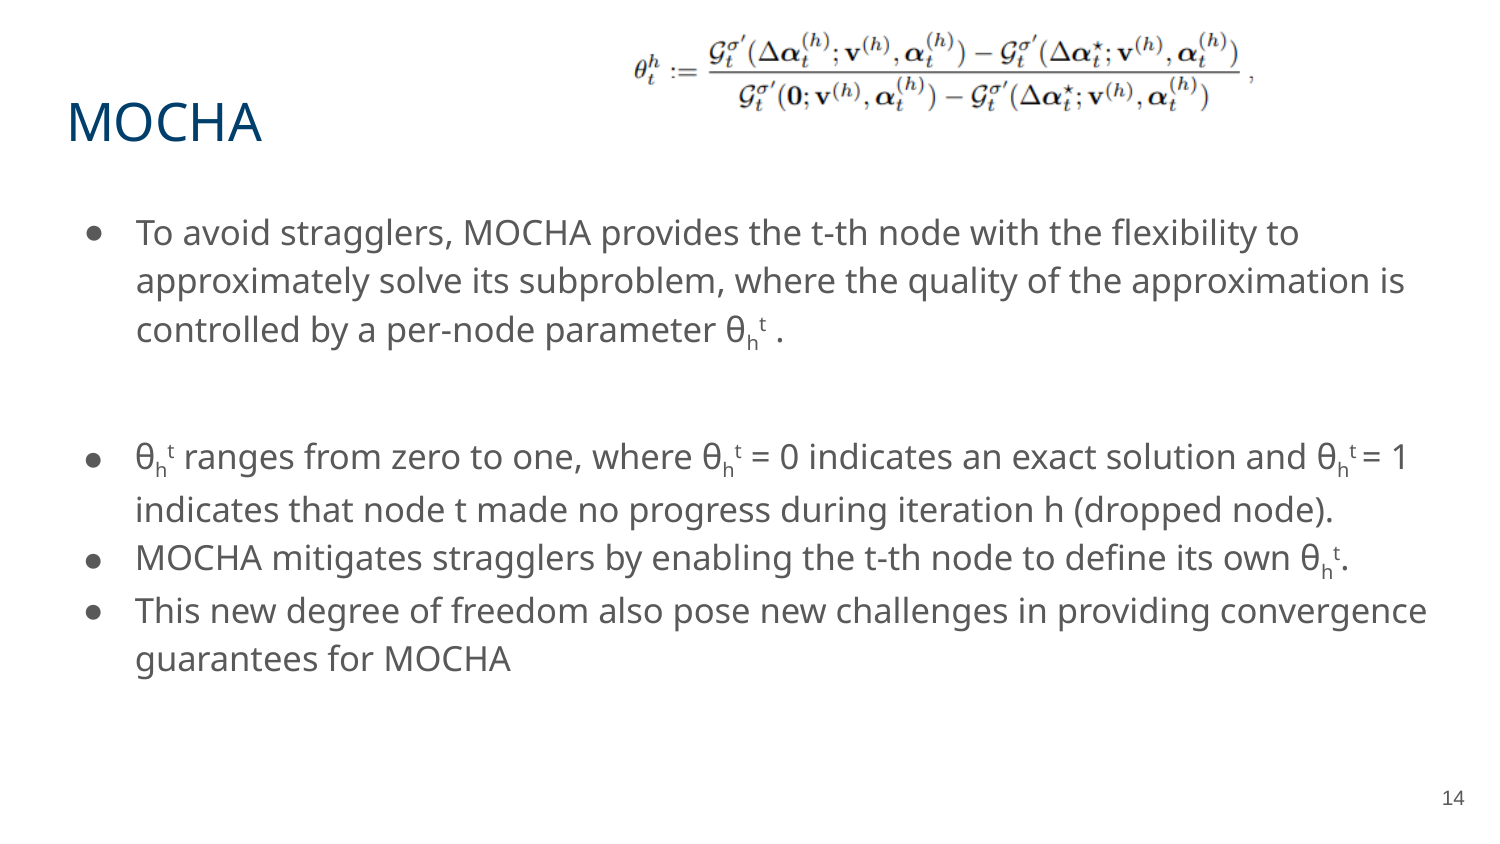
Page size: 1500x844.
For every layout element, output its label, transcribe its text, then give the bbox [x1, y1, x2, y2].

title MOCHA [51, 72, 1449, 167]
slide_number 14 [1389, 764, 1480, 830]
list To avoid stragglers, MOCHA provides the t-th node with the flexibility to approximately solve its subproblem, where the quality of the approximation is controlled by a per-node parameter θht . [51, 189, 1449, 371]
text_box θht ranges from zero to one, where θht = 0 indicates an exact solution and θht = 1 indicates that node t made no progress during iteration h (dropped node). MOCHA mitigates stragglers by enabling the t-th node to define its own θht. This new degree of freedom also pose new challenges in providing convergence guarantees for MOCHA [50, 412, 1449, 771]
picture [613, 20, 1265, 123]
